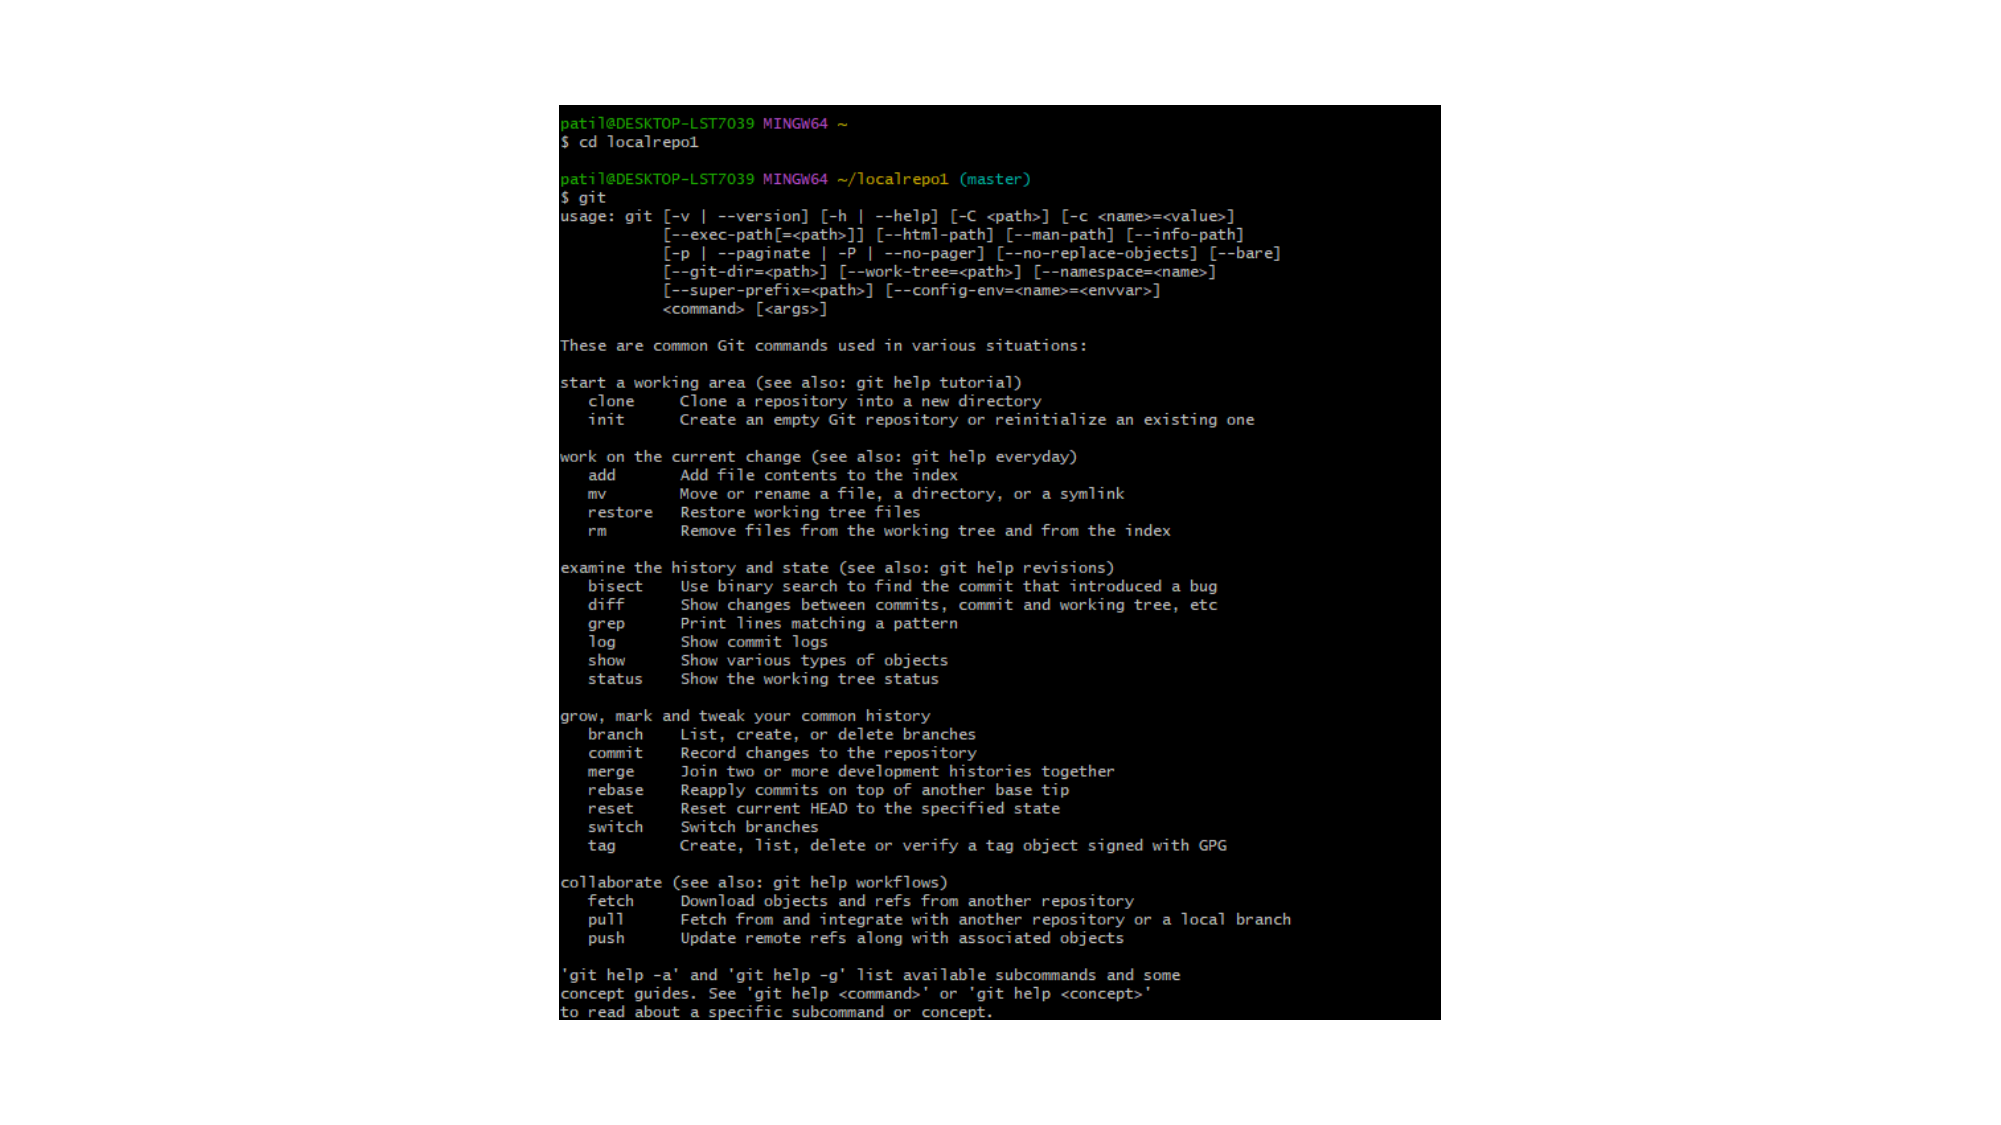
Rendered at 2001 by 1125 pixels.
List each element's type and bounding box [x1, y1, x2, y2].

list [559, 105, 1441, 1020]
